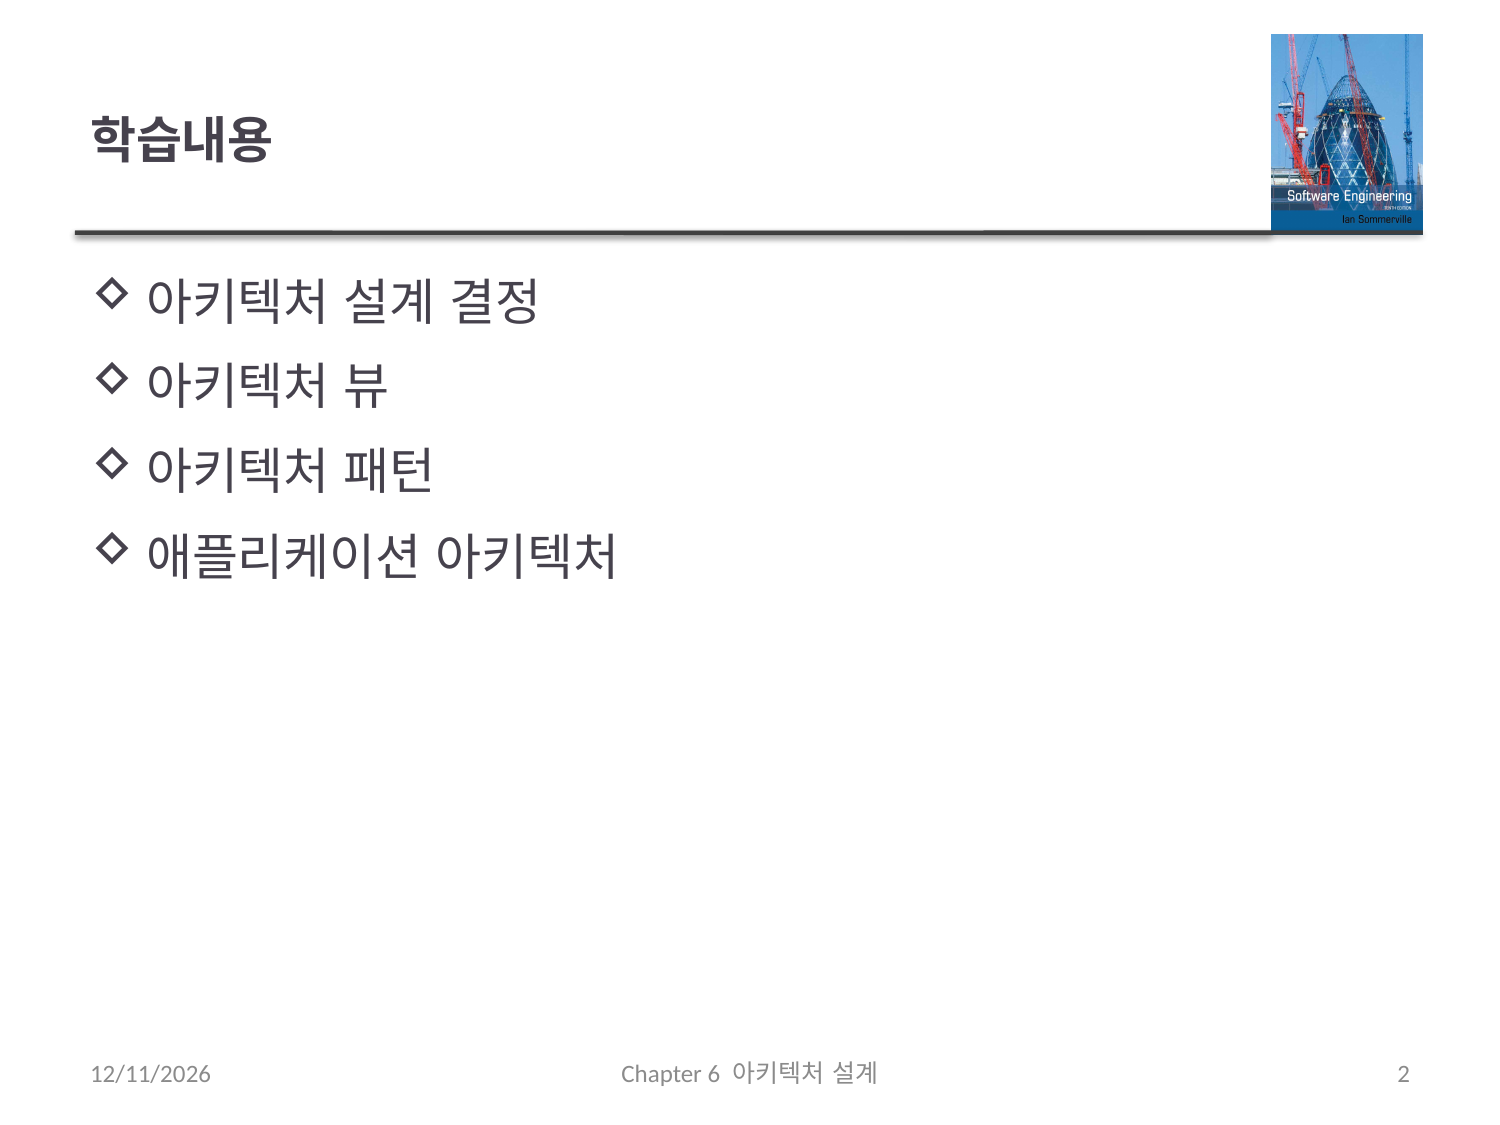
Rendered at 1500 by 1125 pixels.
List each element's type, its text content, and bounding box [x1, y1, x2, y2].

list 아키텍처 설계 결정 아키텍처 뷰 아키텍처 패턴 애플리케이션 아키텍처 [75, 262, 1425, 1005]
slide_number 2 [1074, 1042, 1425, 1103]
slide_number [75, 1042, 425, 1103]
footer Chapter 6 아키텍처 설계 [512, 1042, 988, 1103]
title 학습내용 [74, 44, 1272, 233]
picture [1271, 34, 1423, 230]
